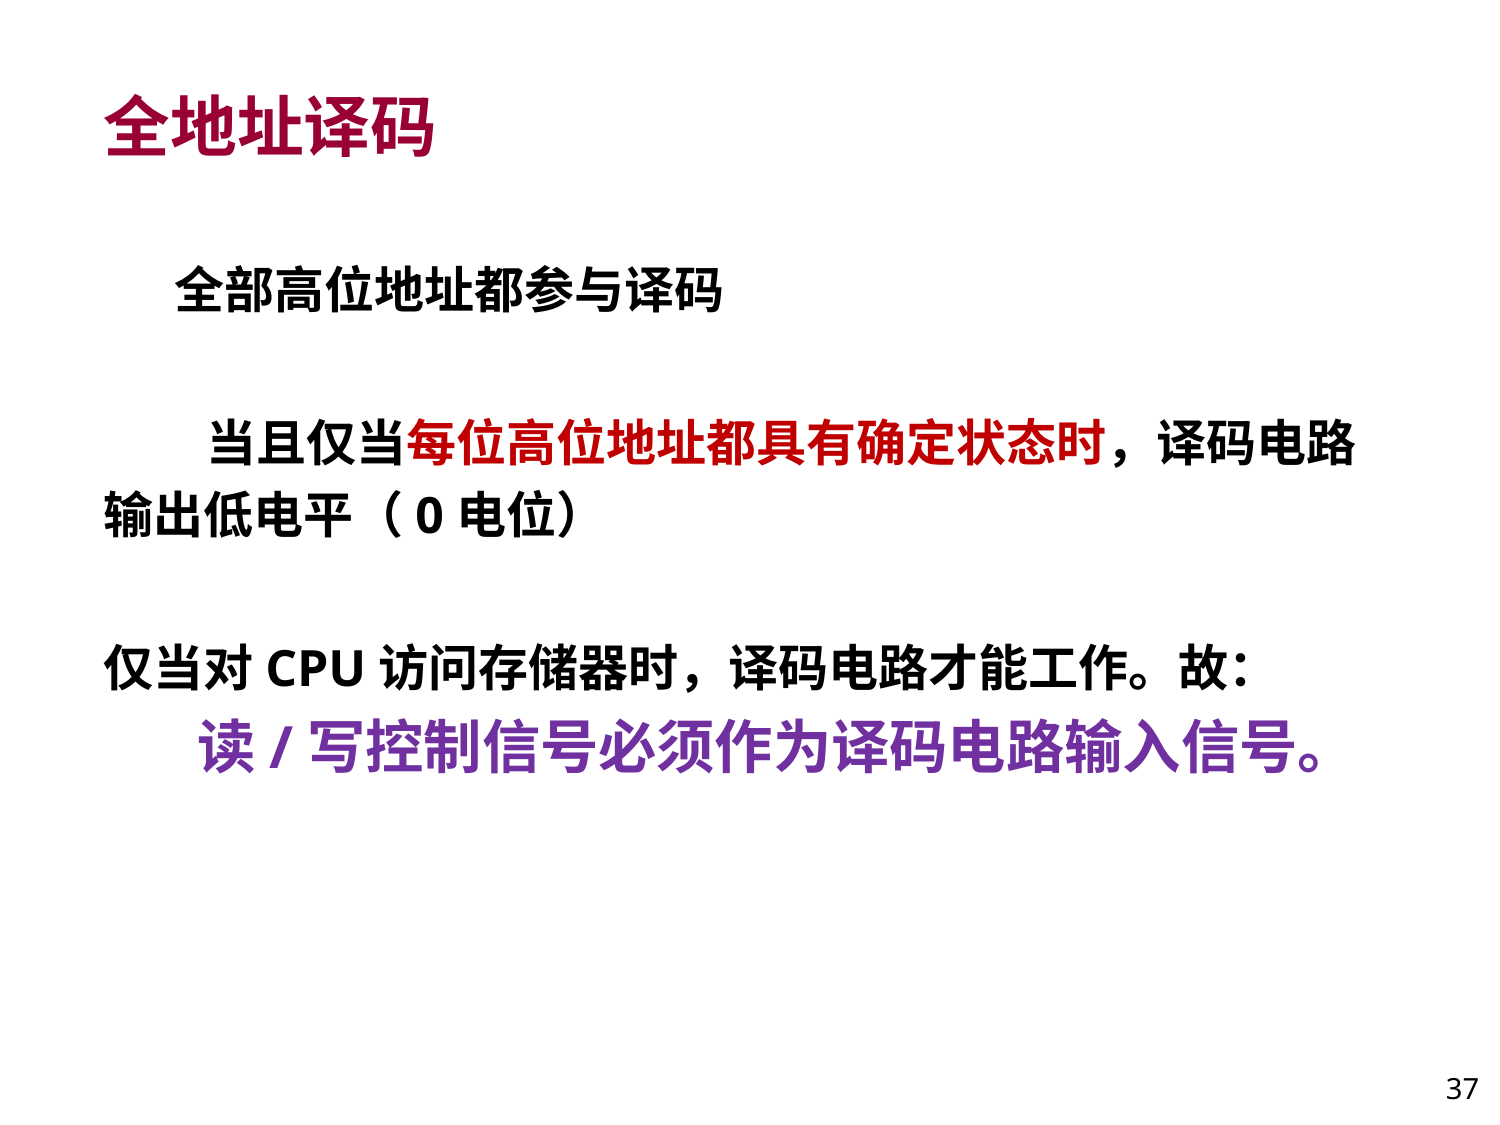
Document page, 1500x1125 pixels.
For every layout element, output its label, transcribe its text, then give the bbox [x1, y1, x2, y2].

text_box 仅当对CPU访问存储器时，译码电路才能工作。故： 读/写控制信号必须作为译码电路输入信号。 [88, 593, 1379, 788]
title 全地址译码 [88, 66, 1288, 173]
text_box 当且仅当每位高位地址都具有确定状态时，译码电路输出低电平（0电位） [88, 397, 1415, 551]
text_box 全部高位地址都参与译码 [159, 208, 1191, 327]
slide_number 37 [1390, 1042, 1495, 1118]
